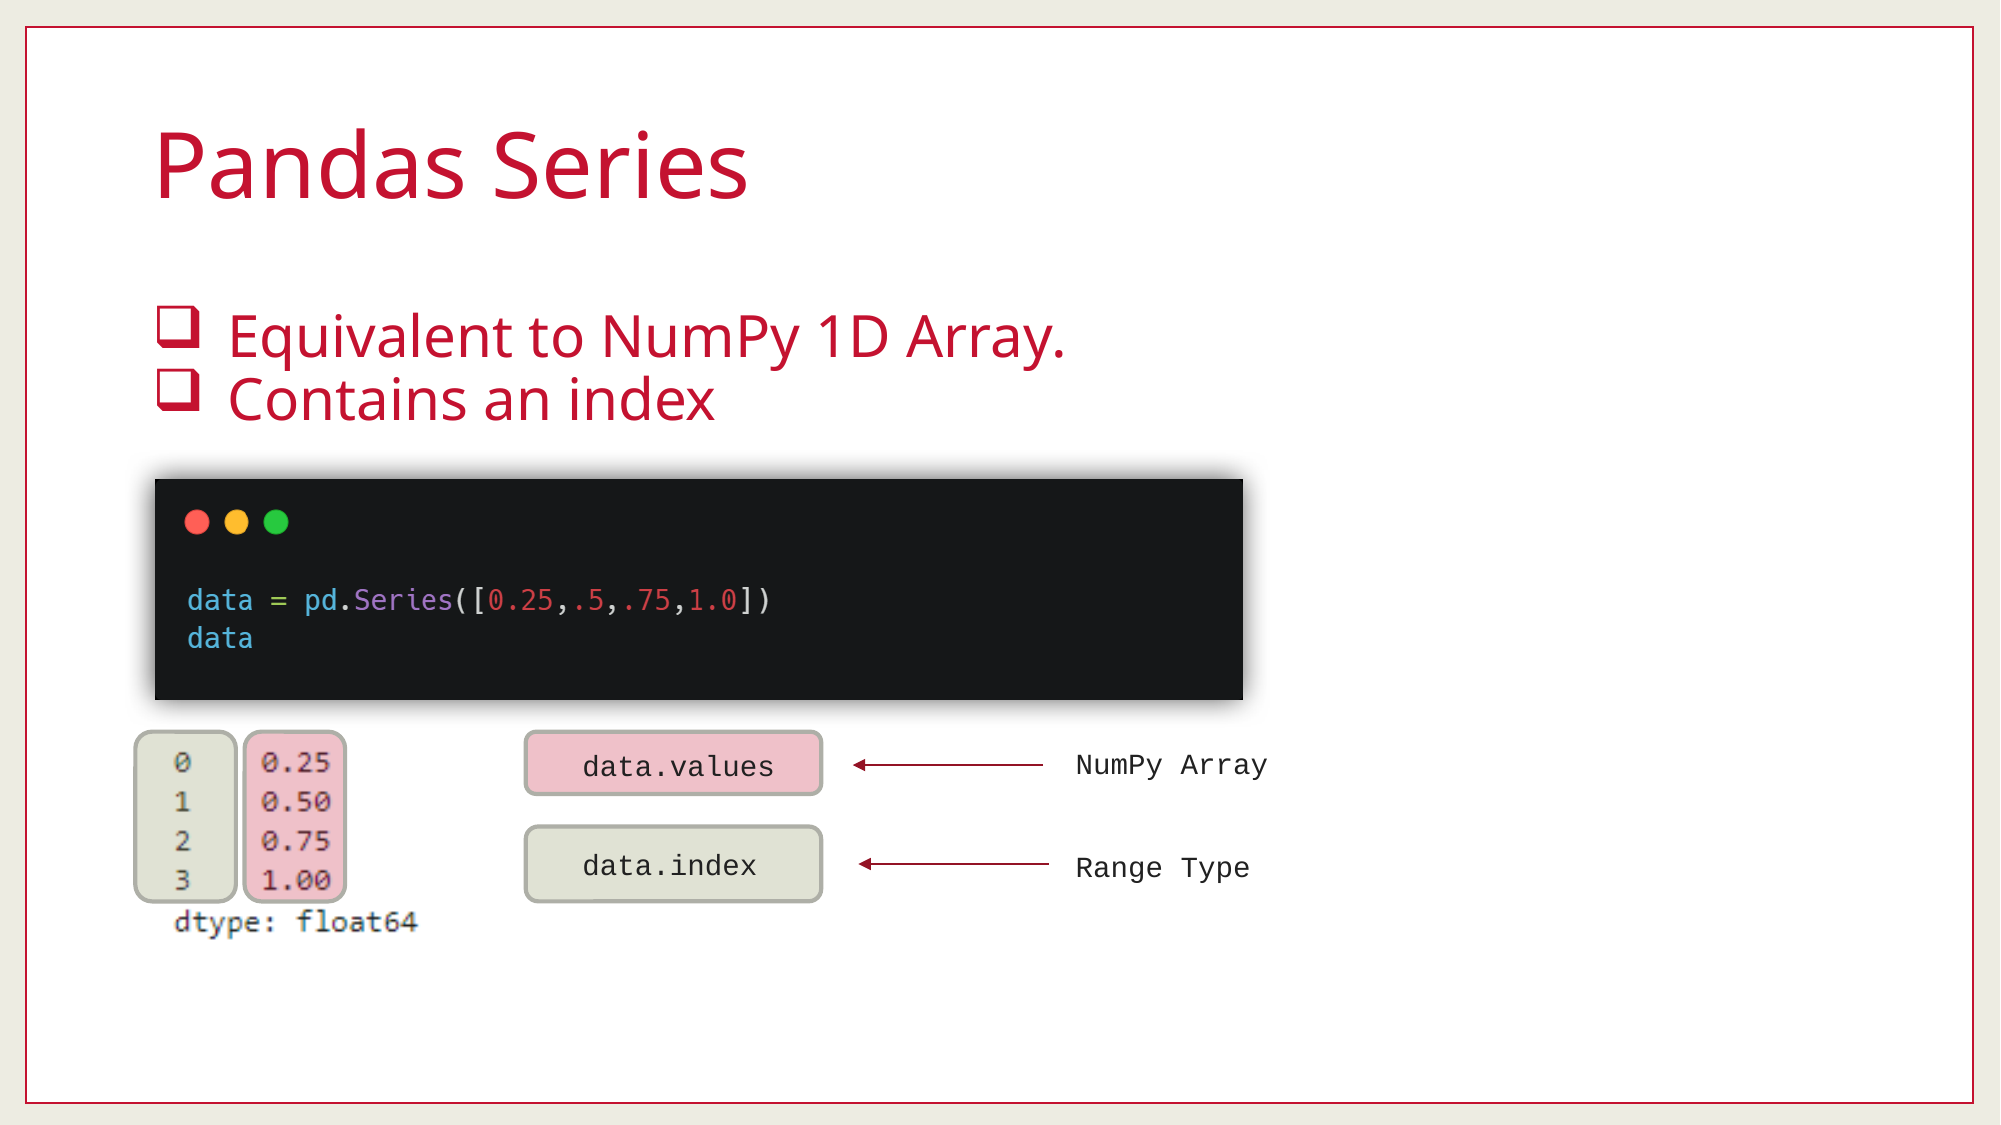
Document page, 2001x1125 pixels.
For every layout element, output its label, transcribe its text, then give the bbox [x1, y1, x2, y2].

list Equivalent to NumPy 1D Array. Contains an index [137, 299, 1863, 1014]
text_box [523, 824, 824, 904]
text_box NumPy Array [1060, 737, 1315, 788]
picture [154, 479, 1243, 700]
text_box Range Type [1060, 841, 1315, 892]
text_box data.index [567, 838, 822, 889]
picture [154, 731, 482, 952]
text_box data.values [567, 739, 822, 790]
title Pandas Series [137, 59, 1863, 278]
text_box [133, 729, 223, 904]
